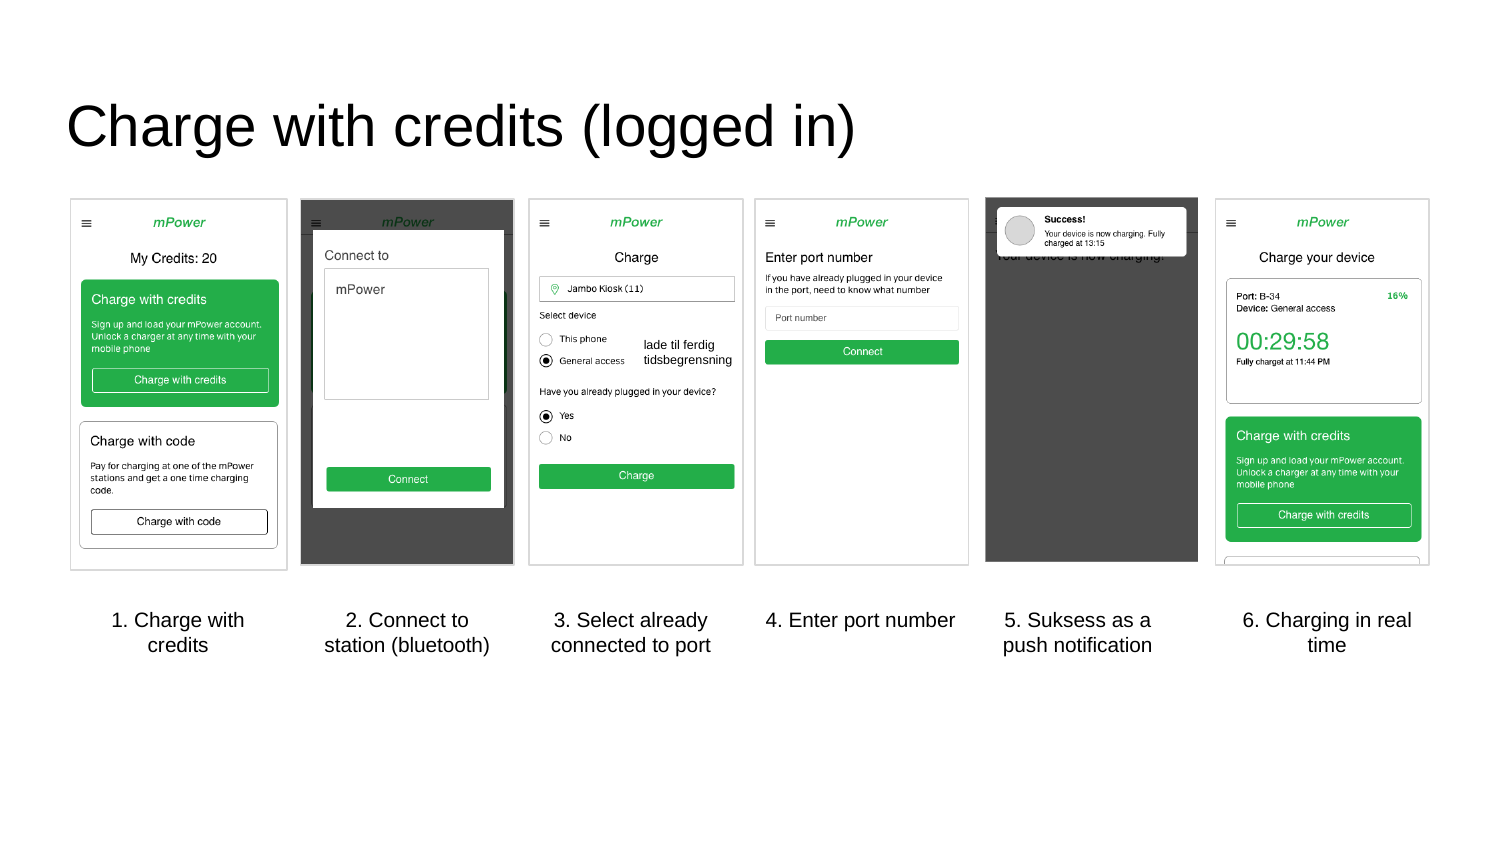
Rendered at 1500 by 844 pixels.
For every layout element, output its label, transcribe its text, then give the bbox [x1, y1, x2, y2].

picture [985, 196, 1199, 563]
text_box 1. Charge with credits [82, 592, 274, 675]
picture [755, 199, 969, 565]
picture [529, 199, 743, 565]
text_box 3. Select already connected to port [519, 592, 743, 675]
picture [71, 199, 287, 570]
text_box 2. Connect to station (bluetooth) [301, 592, 514, 675]
picture [300, 199, 514, 565]
text_box 4. Enter port number [749, 592, 966, 675]
text_box 6. Charging in real time [1216, 592, 1439, 675]
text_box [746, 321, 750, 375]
title Charge with credits (logged in) [51, 72, 1449, 167]
text_box 5. Suksess as a push notification [966, 592, 1189, 675]
picture [1215, 199, 1429, 565]
